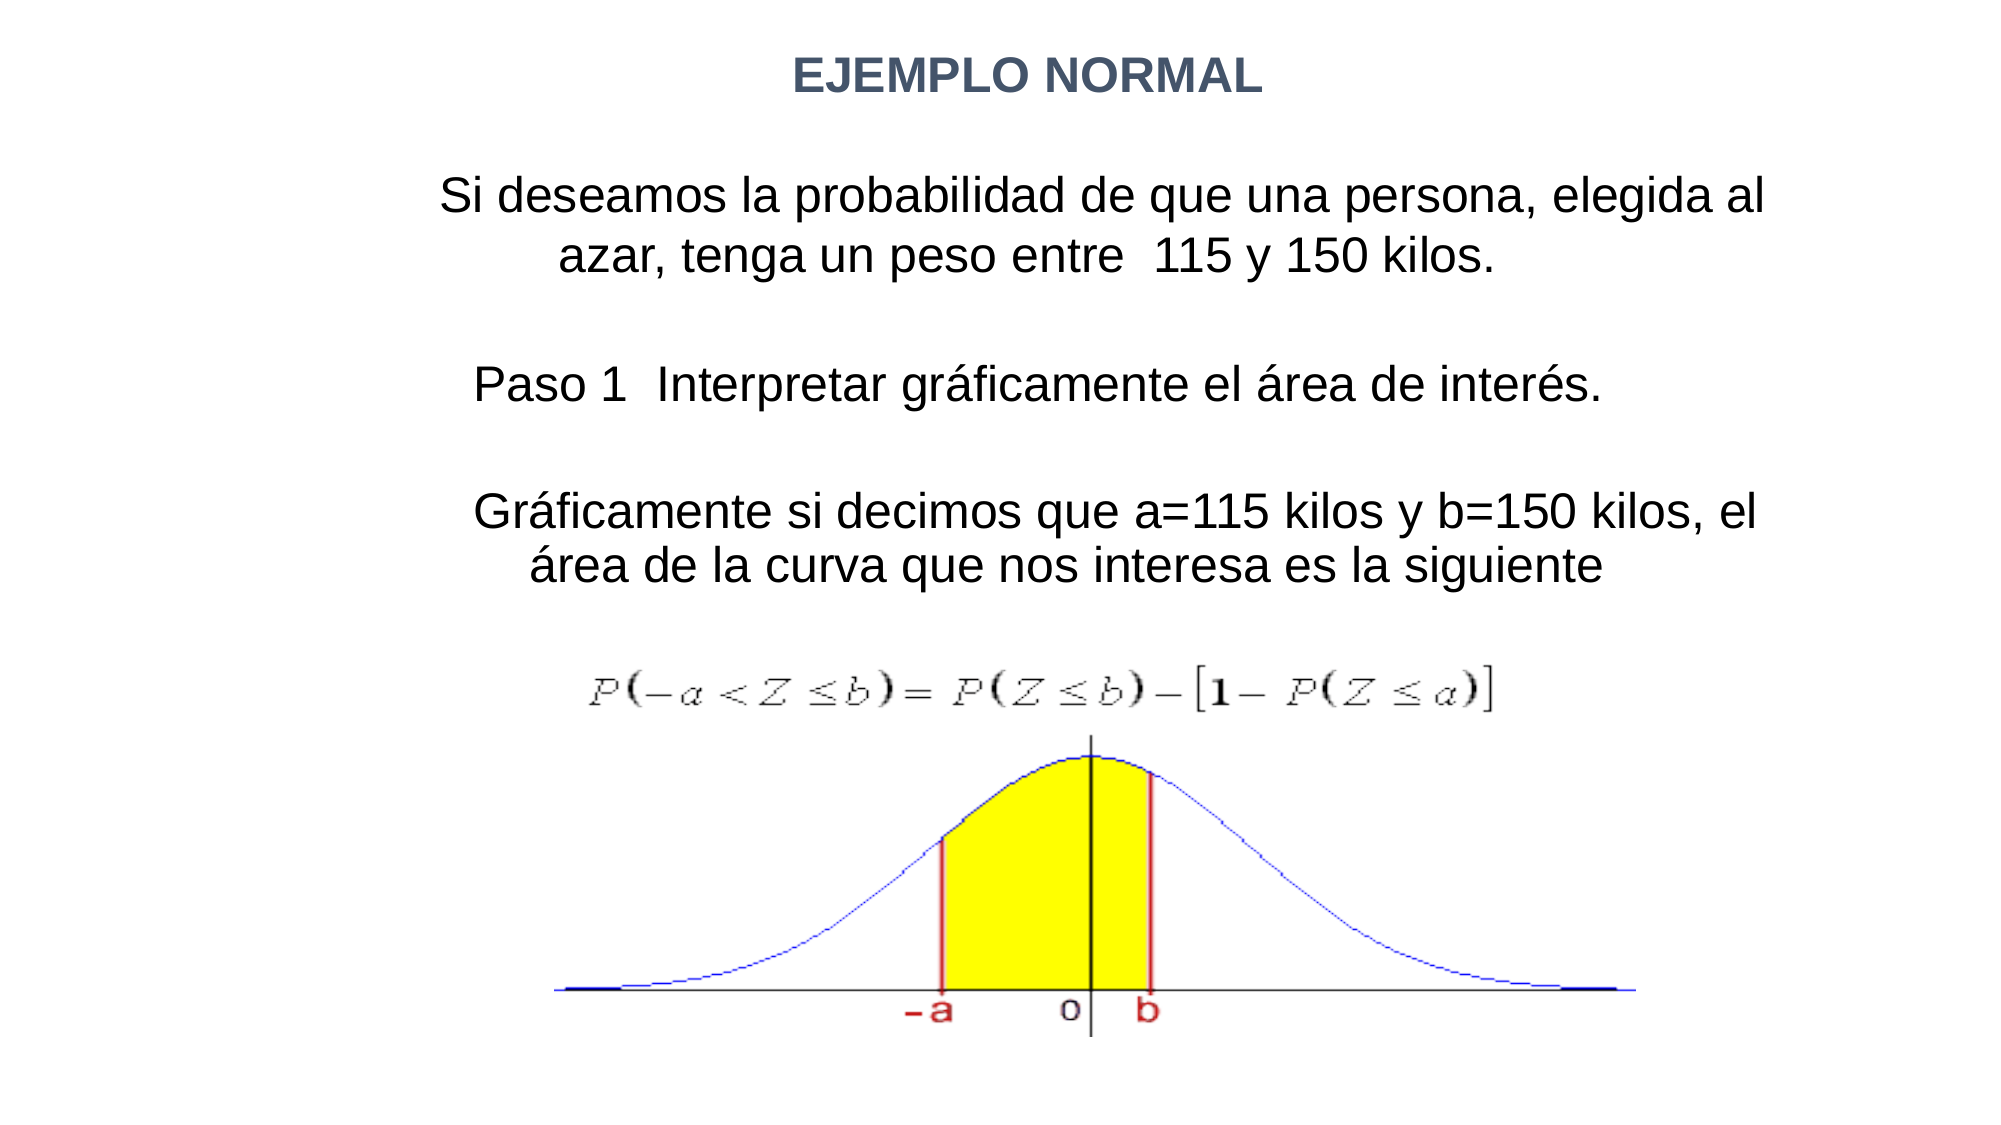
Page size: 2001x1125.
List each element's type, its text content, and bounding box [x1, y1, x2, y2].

picture [554, 643, 1636, 1037]
text_box Paso 1 Interpretar gráficamente el área de interés. Gráficamente si decimos que a=115 kilos y b=150 kilos, el área de la curva que nos interesa es la siguiente [458, 350, 1776, 538]
text_box EJEMPLO NORMAL Si deseamos la probabilidad de que una persona, elegida al azar, tenga un peso entre 115 y 150 kilos. [257, 92, 1799, 293]
